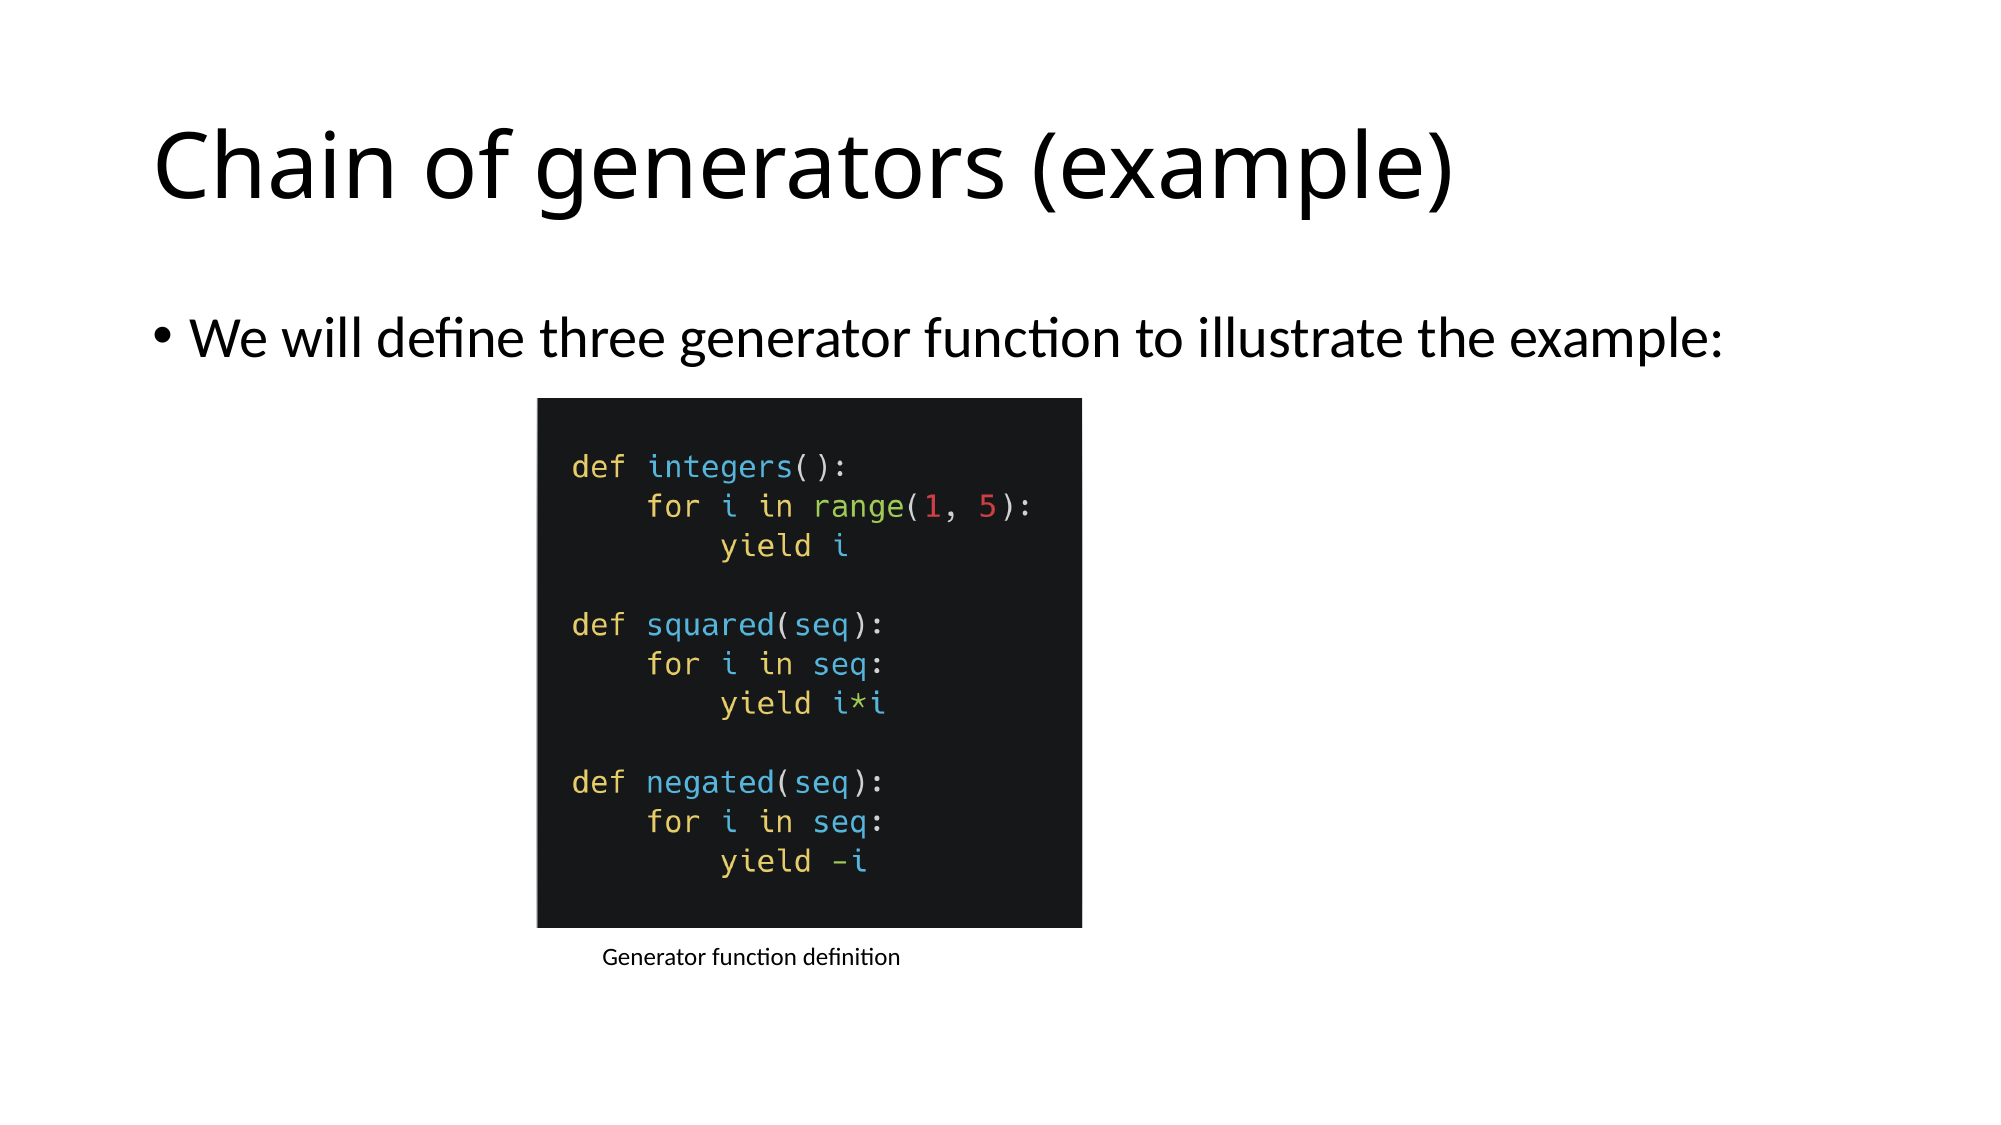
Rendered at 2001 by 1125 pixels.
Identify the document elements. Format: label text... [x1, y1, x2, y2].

picture [536, 398, 1083, 928]
list We will define three generator function to illustrate the example: [137, 299, 1863, 1014]
title Chain of generators (example) [137, 59, 1863, 278]
text_box Generator function definition [587, 933, 932, 979]
